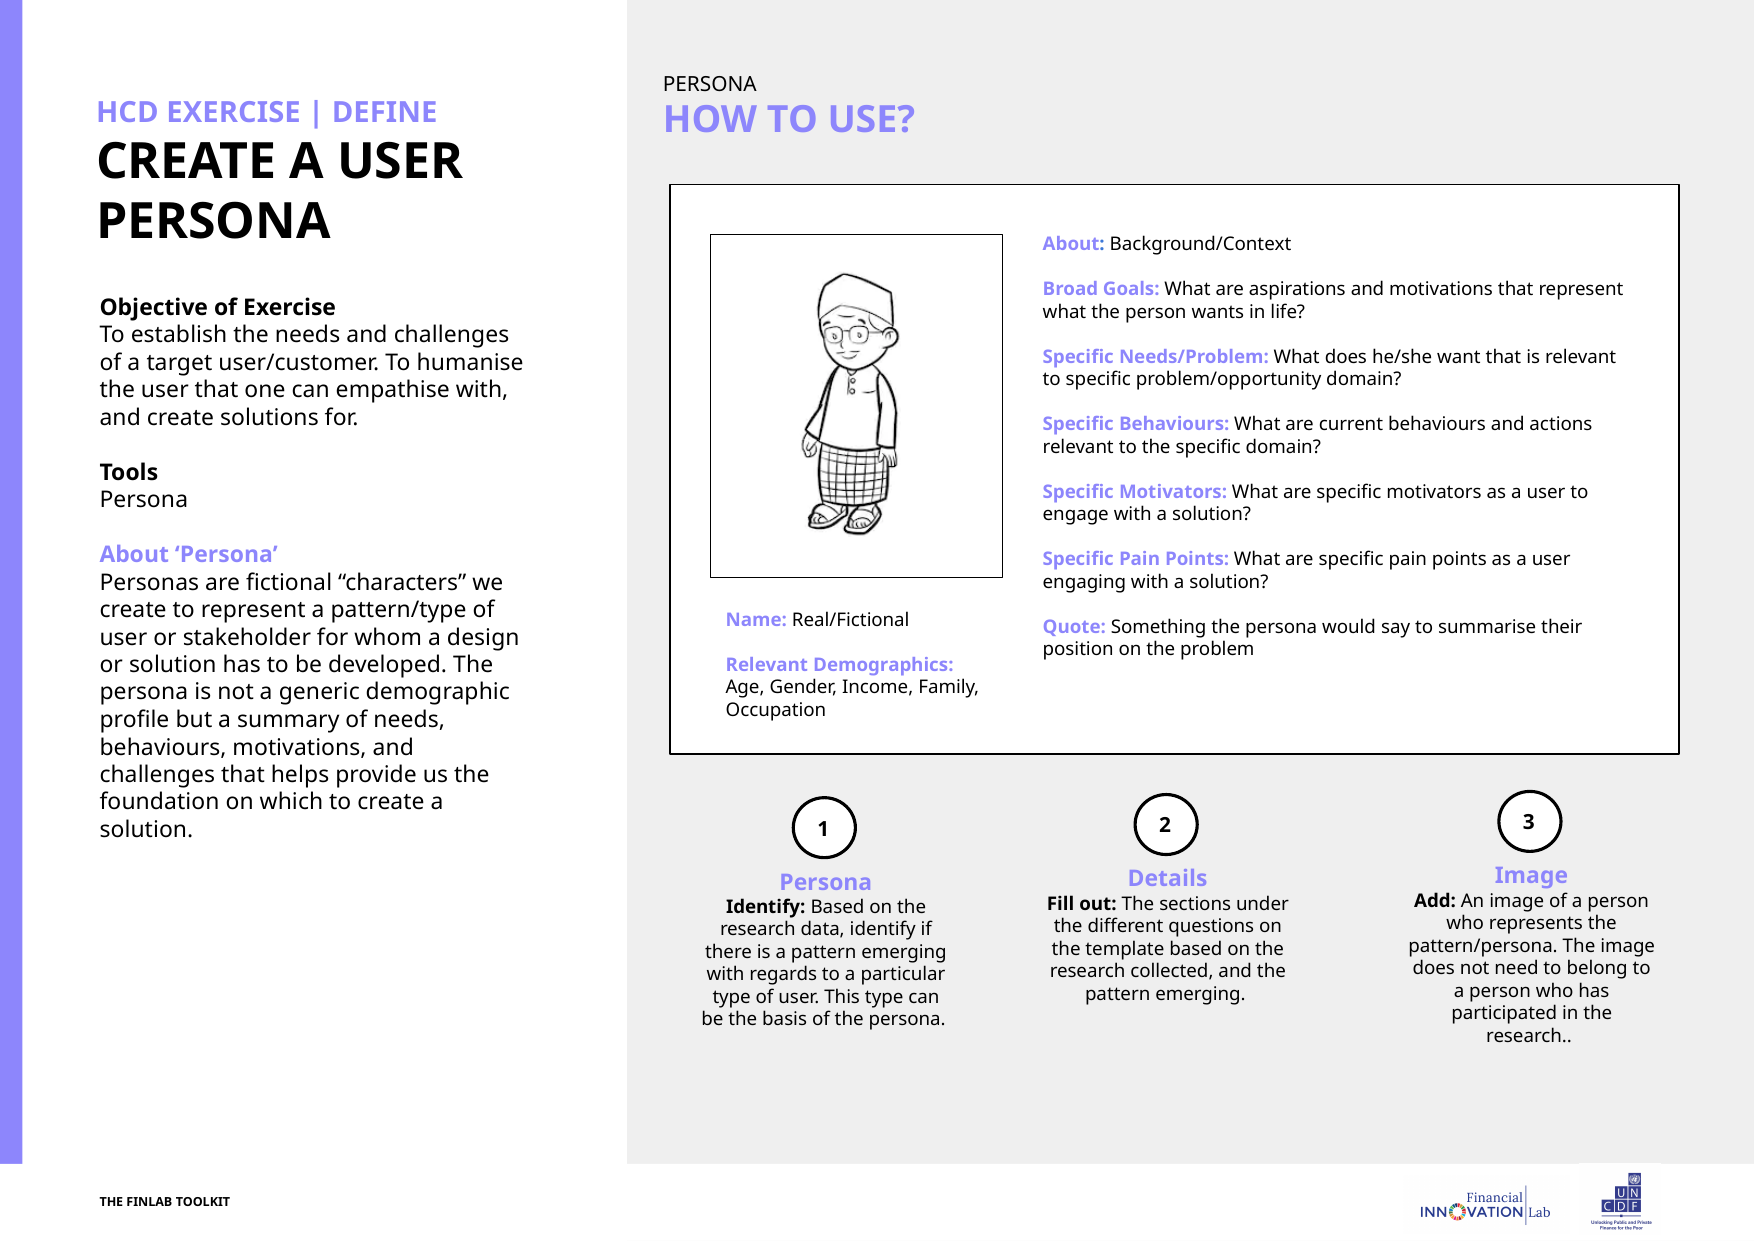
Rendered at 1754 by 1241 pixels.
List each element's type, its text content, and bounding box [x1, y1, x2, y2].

picture [778, 263, 929, 543]
list Objective of Exercise To establish the needs and challenges of a target user/customer. To humanise the user that one can empathise with, and create solutions for. Tools Persona About ‘Persona’ Personas are fictional “characters” we create to represent a pattern/type of user or stakeholder for whom a design or solution has to be developed. The persona is not a generic demographic profile but a summary of needs, behaviours, motivations, and challenges that helps provide us the foundation on which to create a solution. [80, 273, 548, 1043]
text_box Name: Real/Fictional Relevant Demographics: Age, Gender, Income, Family, Occupation [710, 592, 1003, 744]
text_box 1 [793, 797, 856, 852]
text_box Image Add: An image of a person who represents the pattern/persona. The image does not need to belong to a person who has participated in the research.. [1391, 845, 1671, 961]
title HCD EXERCISE | DEFINE CREATE A USER PERSONA [76, 85, 545, 268]
text_box [710, 234, 1003, 578]
text_box 2 [1135, 794, 1198, 848]
text_box About: Background/Context Broad Goals: What are aspirations and motivations that represent what the person wants in life? Specific Needs/Problem: What does he/she want that is relevant to specific problem/opportunity domain? Specific Behaviours: What are current behaviours and actions relevant to the specific domain? Specific Motivators: What are specific motivators as a user to engage with a solution? Specific Pain Points: What are specific pain points as a user engaging with a solution? Quote: Something the persona would say to summarise their position on the problem [1027, 217, 1654, 662]
text_box [0, 0, 23, 1162]
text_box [0, 1163, 1754, 1241]
text_box [670, 184, 1679, 755]
text_box Persona Identify: Based on the research data, identify if there is a pattern emerging with regards to a particular type of user. This type can be the basis of the persona. [686, 852, 966, 967]
text_box 3 [1498, 791, 1562, 845]
text_box Details Fill out: The sections under the different questions on the template based on the research collected, and the pattern emerging. [1028, 848, 1308, 964]
text_box [627, 0, 1754, 1162]
title PERSONA HOW TO USE? [643, 44, 1473, 160]
